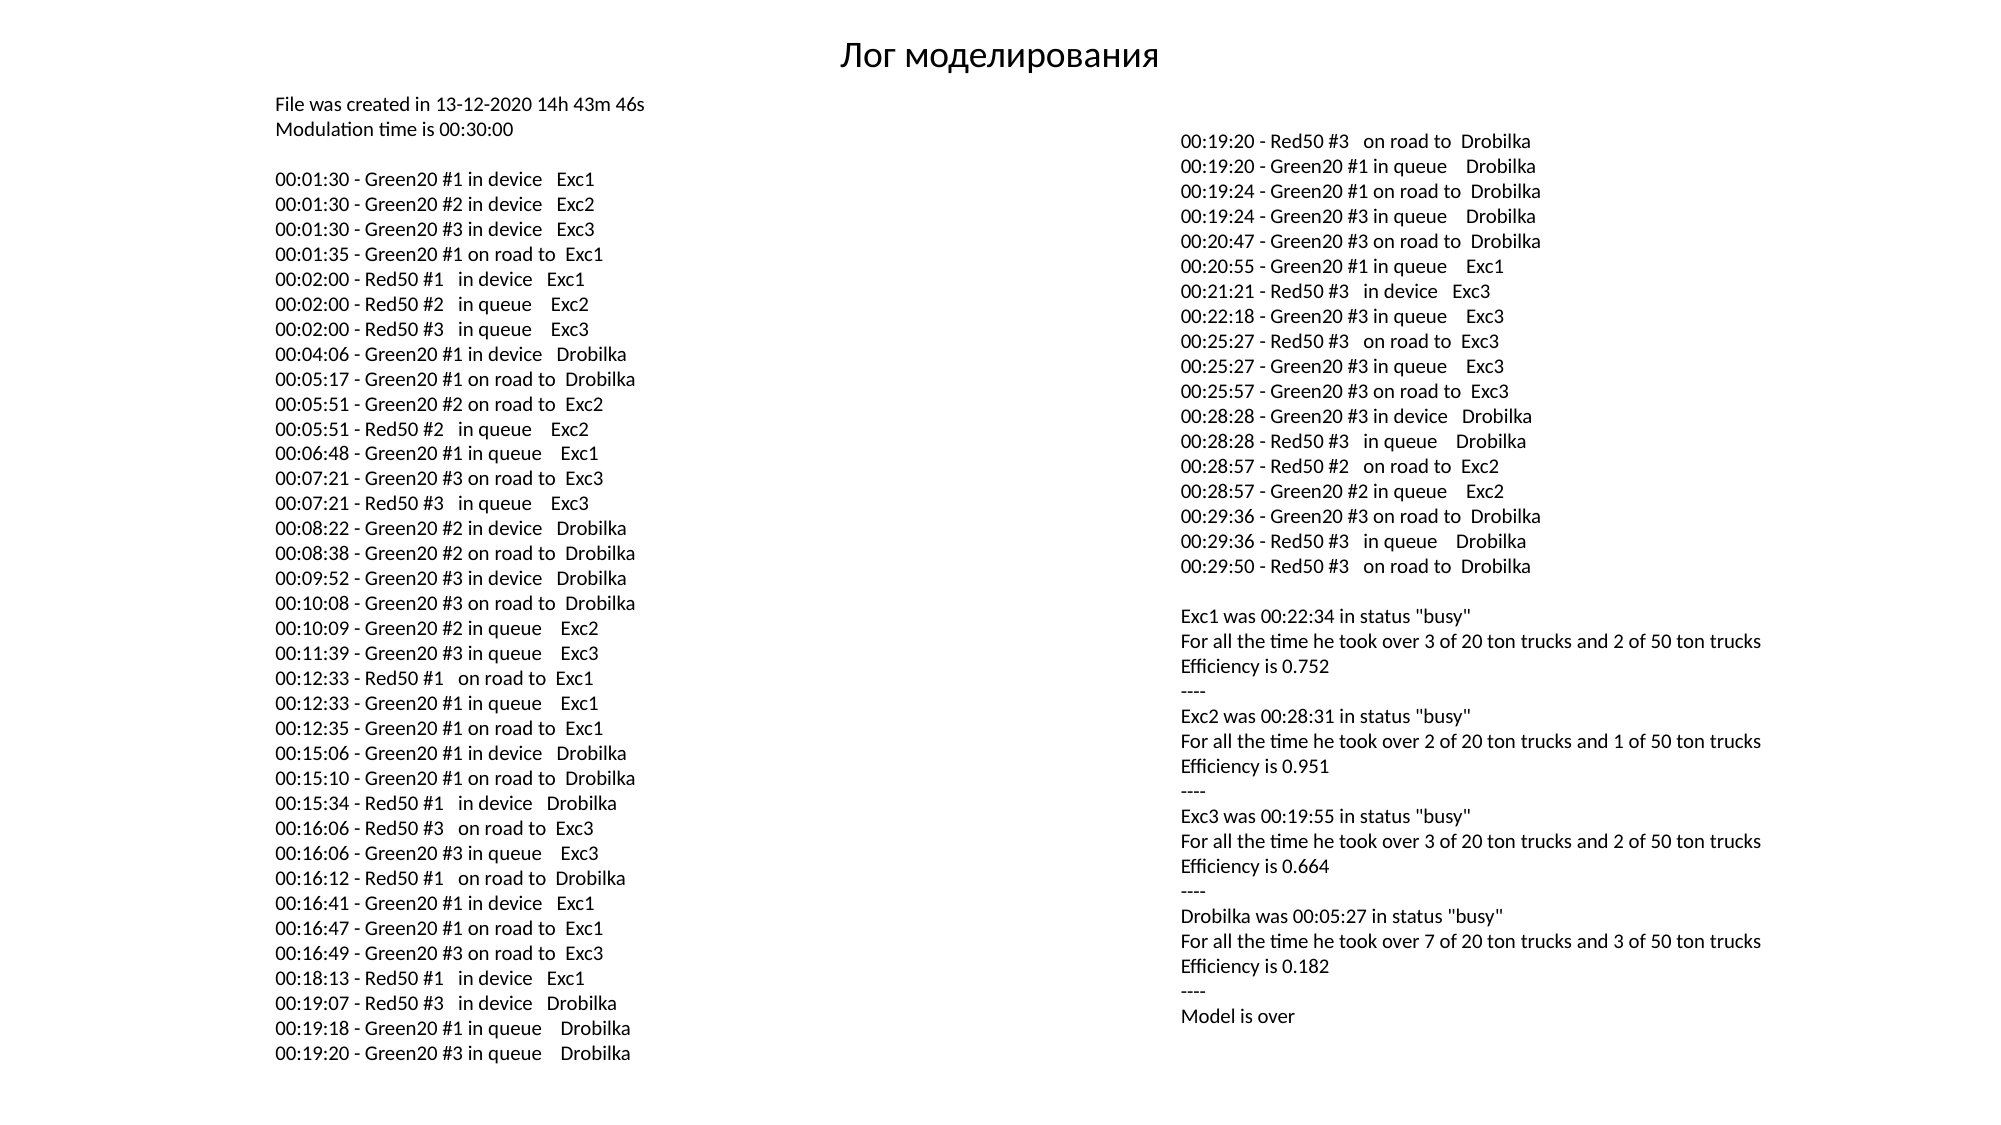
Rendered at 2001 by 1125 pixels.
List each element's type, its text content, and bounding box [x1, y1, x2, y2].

text_box File was created in 13-12-2020 14h 43m 46s Modulation time is 00:30:00 00:01:30 - Green20 #1 in device Exc1 00:01:30 - Green20 #2 in device Exc2 00:01:30 - Green20 #3 in device Exc3 00:01:35 - Green20 #1 on road to Exc1 00:02:00 - Red50 #1 in device Exc1 00:02:00 - Red50 #2 in queue Exc2 00:02:00 - Red50 #3 in queue Exc3 00:04:06 - Green20 #1 in device Drobilka 00:05:17 - Green20 #1 on road to Drobilka 00:05:51 - Green20 #2 on road to Exc2 00:05:51 - Red50 #2 in queue Exc2 00:06:48 - Green20 #1 in queue Exc1 00:07:21 - Green20 #3 on road to Exc3 00:07:21 - Red50 #3 in queue Exc3 00:08:22 - Green20 #2 in device Drobilka 00:08:38 - Green20 #2 on road to Drobilka 00:09:52 - Green20 #3 in device Drobilka 00:10:08 - Green20 #3 on road to Drobilka 00:10:09 - Green20 #2 in queue Exc2 00:11:39 - Green20 #3 in queue Exc3 00:12:33 - Red50 #1 on road to Exc1 00:12:33 - Green20 #1 in queue Exc1 00:12:35 - Green20 #1 on road to Exc1 00:15:06 - Green20 #1 in device Drobilka 00:15:10 - Green20 #1 on road to Drobilka 00:15:34 - Red50 #1 in device Drobilka 00:16:06 - Red50 #3 on road to Exc3 00:16:06 - Green20 #3 in queue Exc3 00:16:12 - Red50 #1 on road to Drobilka 00:16:41 - Green20 #1 in device Exc1 00:16:47 - Green20 #1 on road to Exc1 00:16:49 - Green20 #3 on road to Exc3 00:18:13 - Red50 #1 in device Exc1 00:19:07 - Red50 #3 in device Drobilka 00:19:18 - Green20 #1 in queue Drobilka 00:19:20 - Green20 #3 in queue Drobilka [260, 82, 1261, 1072]
text_box 00:19:20 - Red50 #3 on road to Drobilka 00:19:20 - Green20 #1 in queue Drobilka 00:19:24 - Green20 #1 on road to Drobilka 00:19:24 - Green20 #3 in queue Drobilka 00:20:47 - Green20 #3 on road to Drobilka 00:20:55 - Green20 #1 in queue Exc1 00:21:21 - Red50 #3 in device Exc3 00:22:18 - Green20 #3 in queue Exc3 00:25:27 - Red50 #3 on road to Exc3 00:25:27 - Green20 #3 in queue Exc3 00:25:57 - Green20 #3 on road to Exc3 00:28:28 - Green20 #3 in device Drobilka 00:28:28 - Red50 #3 in queue Drobilka 00:28:57 - Red50 #2 on road to Exc2 00:28:57 - Green20 #2 in queue Exc2 00:29:36 - Green20 #3 on road to Drobilka 00:29:36 - Red50 #3 in queue Drobilka 00:29:50 - Red50 #3 on road to Drobilka Exc1 was 00:22:34 in status "busy" For all the time he took over 3 of 20 ton trucks and 2 of 50 ton trucks Efficiency is 0.752 ---- Exc2 was 00:28:31 in status "busy" For all the time he took over 2 of 20 ton trucks and 1 of 50 ton trucks Efficiency is 0.951 ---- Exc3 was 00:19:55 in status "busy" For all the time he took over 3 of 20 ton trucks and 2 of 50 ton trucks Efficiency is 0.664 ---- Drobilka was 00:05:27 in status "busy" For all the time he took over 7 of 20 ton trucks and 3 of 50 ton trucks Efficiency is 0.182 ---- Model is over [1166, 120, 2000, 1035]
text_box Лог моделирования [0, 22, 2000, 83]
